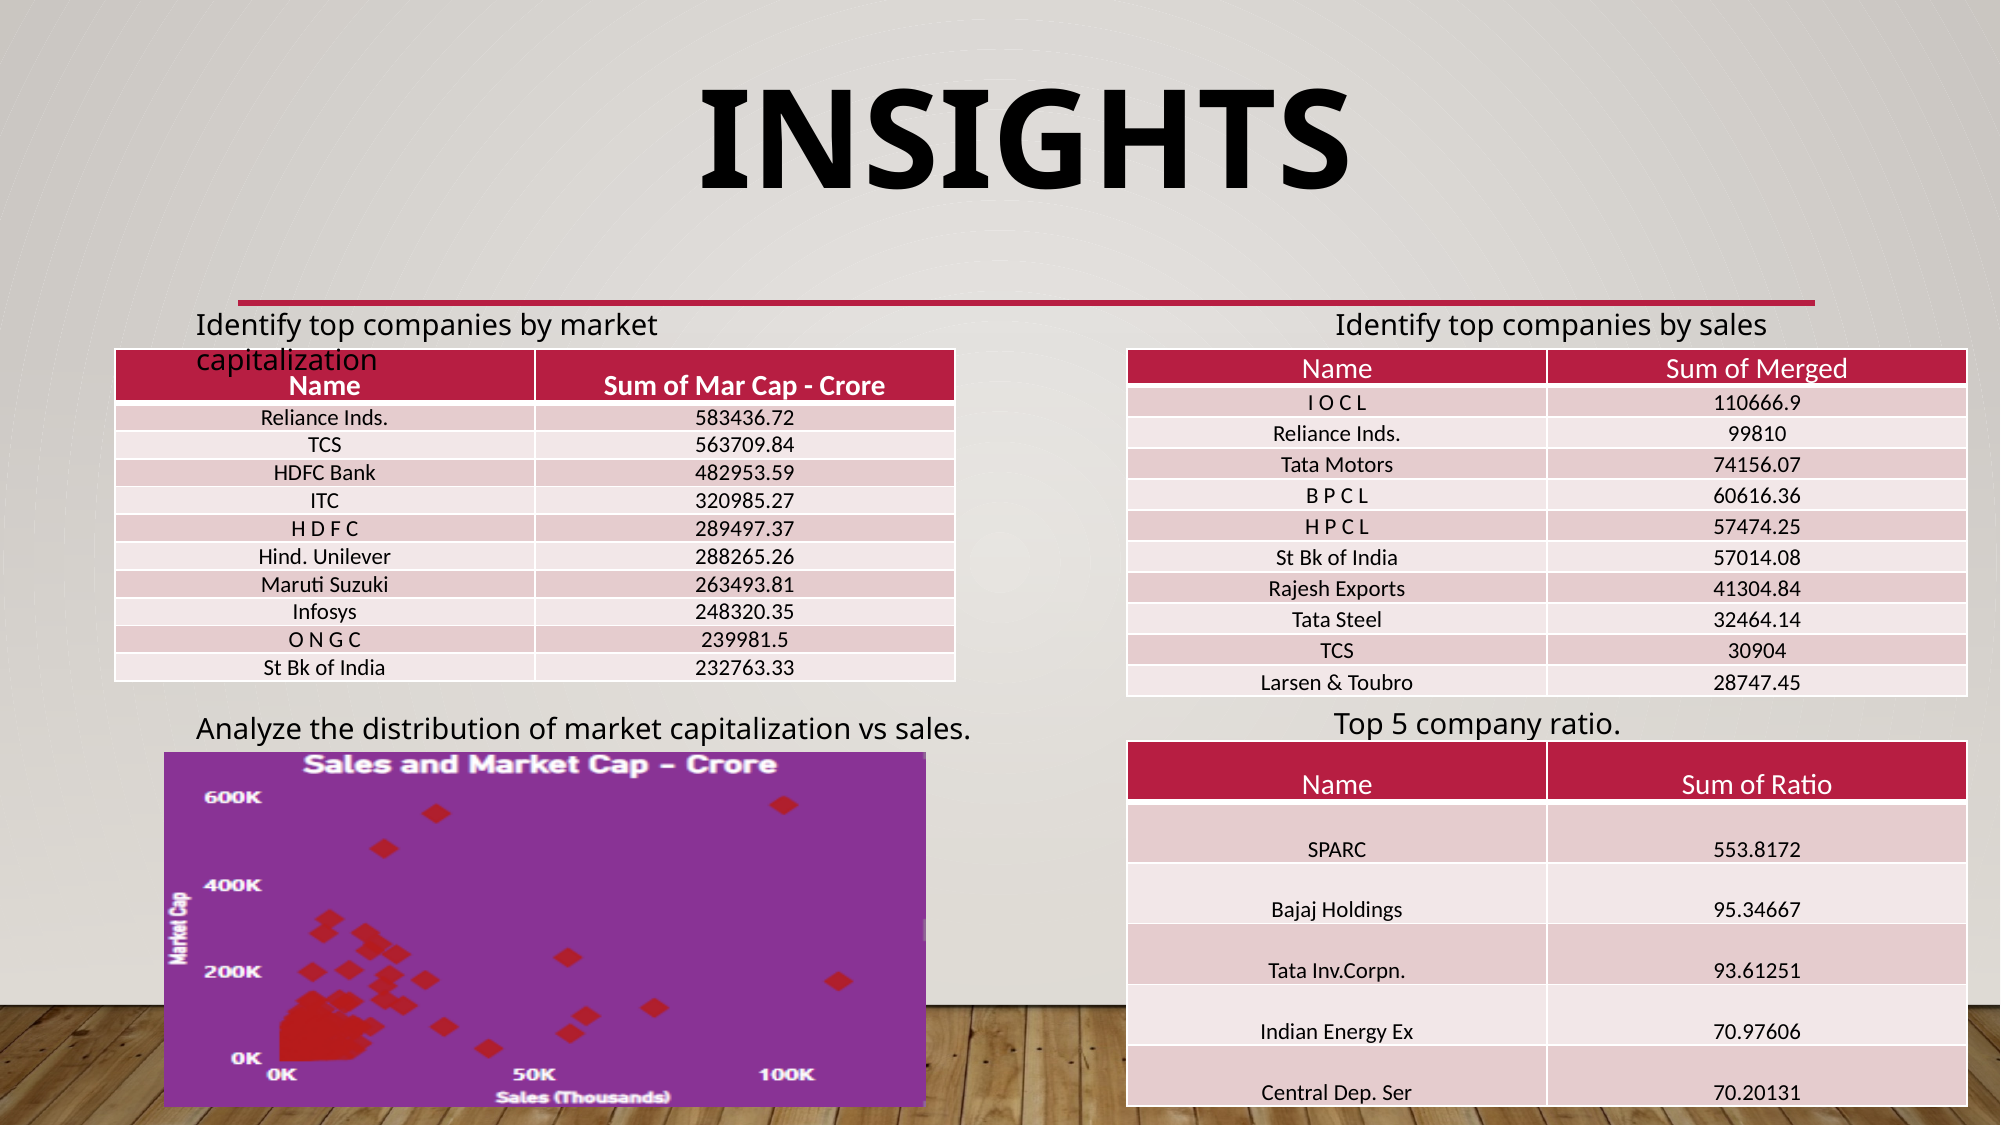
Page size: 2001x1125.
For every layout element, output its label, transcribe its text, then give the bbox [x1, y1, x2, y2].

table_cell ITC [116, 487, 534, 513]
table_cell Maruti Suzuki [116, 571, 534, 597]
table_cell 93.61251 [1548, 924, 1966, 984]
table_cell 263493.81 [536, 571, 954, 597]
table_cell I O C L [1128, 388, 1546, 416]
table_cell 60616.36 [1548, 480, 1966, 509]
table_cell St Bk of India [1128, 542, 1546, 571]
table_cell Bajaj Holdings [1128, 864, 1546, 923]
table_cell 74156.07 [1548, 449, 1966, 478]
table_cell SPARC [1128, 805, 1546, 862]
table_cell Tata Motors [1128, 449, 1546, 478]
title Insights [238, 62, 1814, 235]
table_cell 30904 [1548, 635, 1966, 664]
text_box Identify top companies by market capitalization [181, 298, 784, 384]
picture [0, 752, 2000, 1125]
table_cell 289497.37 [536, 515, 954, 541]
table_cell B P C L [1128, 480, 1546, 509]
table_cell 583436.72 [536, 406, 954, 430]
table_cell 320985.27 [536, 487, 954, 513]
table_cell HDFC Bank [116, 460, 534, 486]
table_cell 239981.5 [536, 626, 954, 652]
table_cell 110666.9 [1548, 388, 1966, 416]
table_header Sum of Merged [1548, 350, 1966, 383]
table_cell TCS [116, 432, 534, 458]
table_cell Tata Steel [1128, 604, 1546, 633]
table_cell Infosys [116, 599, 534, 625]
table_cell 28747.45 [1548, 666, 1966, 695]
table_cell Tata Inv.Corpn. [1128, 924, 1546, 984]
table_cell 99810 [1548, 418, 1966, 447]
table_cell Reliance Inds. [1128, 418, 1546, 447]
table_header Sum of Ratio [1548, 742, 1966, 799]
table_cell 57014.08 [1548, 542, 1966, 571]
table_cell H D F C [116, 515, 534, 541]
table_cell 248320.35 [536, 599, 954, 625]
table_cell Indian Energy Ex [1128, 985, 1546, 1044]
table_cell 32464.14 [1548, 604, 1966, 633]
text_box Top 5 company ratio. [1319, 697, 1950, 740]
table_cell H P C L [1128, 511, 1546, 540]
table_cell 95.34667 [1548, 864, 1966, 923]
table_cell 553.8172 [1548, 805, 1966, 862]
table_cell 232763.33 [536, 654, 954, 680]
table_header Name [1128, 350, 1546, 383]
text_box Analyze the distribution of market capitalization vs sales. [181, 702, 1273, 753]
table_cell TCS [1128, 635, 1546, 664]
table_cell Hind. Unilever [116, 543, 534, 569]
table_header Sum of Mar Cap - Crore [536, 350, 954, 400]
table_cell 482953.59 [536, 460, 954, 486]
table_cell Larsen & Toubro [1128, 666, 1546, 695]
table_cell 57474.25 [1548, 511, 1966, 540]
table_cell 70.97606 [1548, 985, 1966, 1044]
table_cell Central Dep. Ser [1128, 1046, 1546, 1105]
table_header Name [1128, 742, 1546, 799]
table_cell 563709.84 [536, 432, 954, 458]
table_cell O N G C [116, 626, 534, 652]
table_cell St Bk of India [116, 654, 534, 680]
text_box Identify top companies by sales [1320, 298, 2000, 349]
table_cell Rajesh Exports [1128, 573, 1546, 602]
table_cell Reliance Inds. [116, 406, 534, 430]
table_header Name [116, 350, 534, 400]
table_cell 70.20131 [1548, 1046, 1966, 1105]
table_cell 41304.84 [1548, 573, 1966, 602]
table_cell 288265.26 [536, 543, 954, 569]
